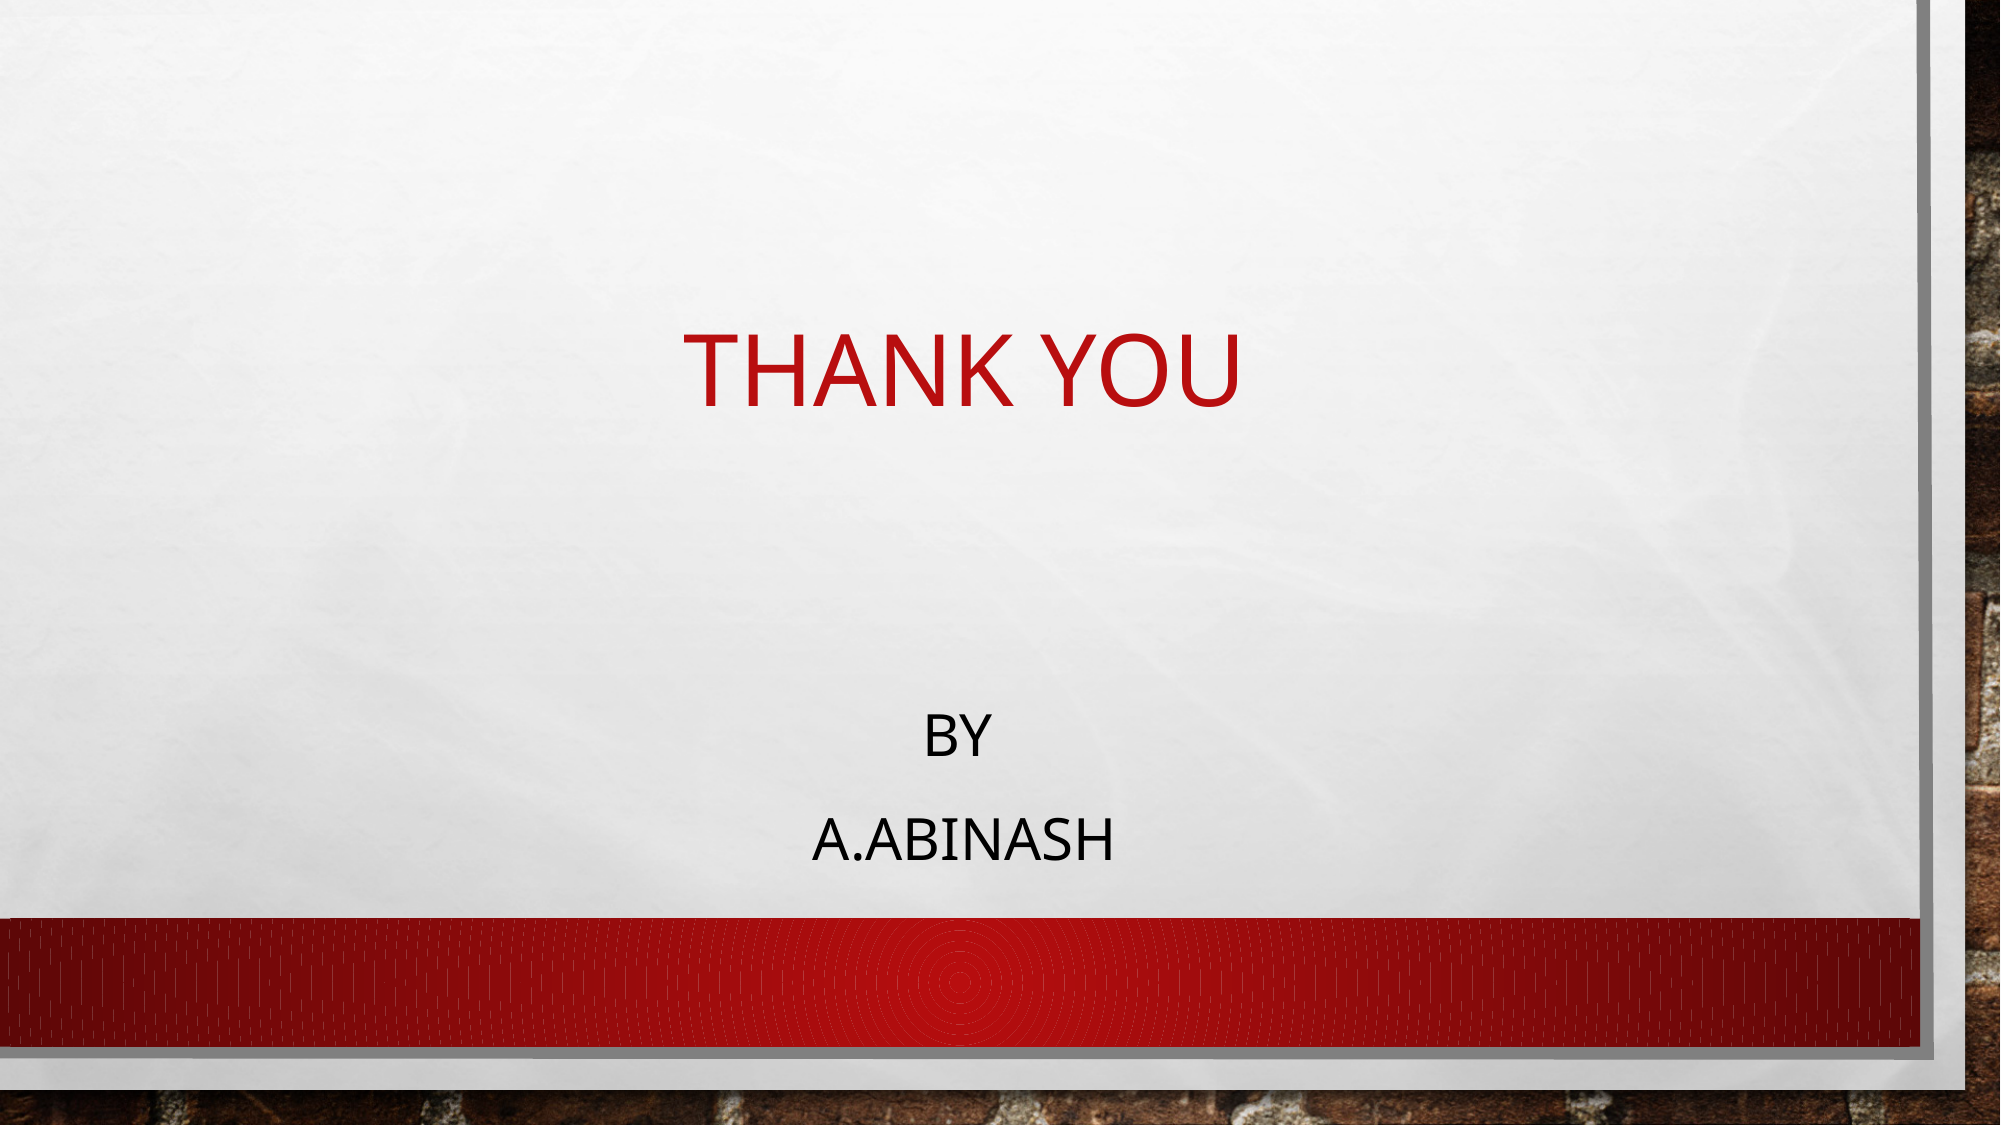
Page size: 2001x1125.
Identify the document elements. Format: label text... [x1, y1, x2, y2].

title Thank you [112, 112, 1818, 637]
picture [0, 0, 2000, 1125]
list By A.Abinash [112, 673, 1818, 883]
